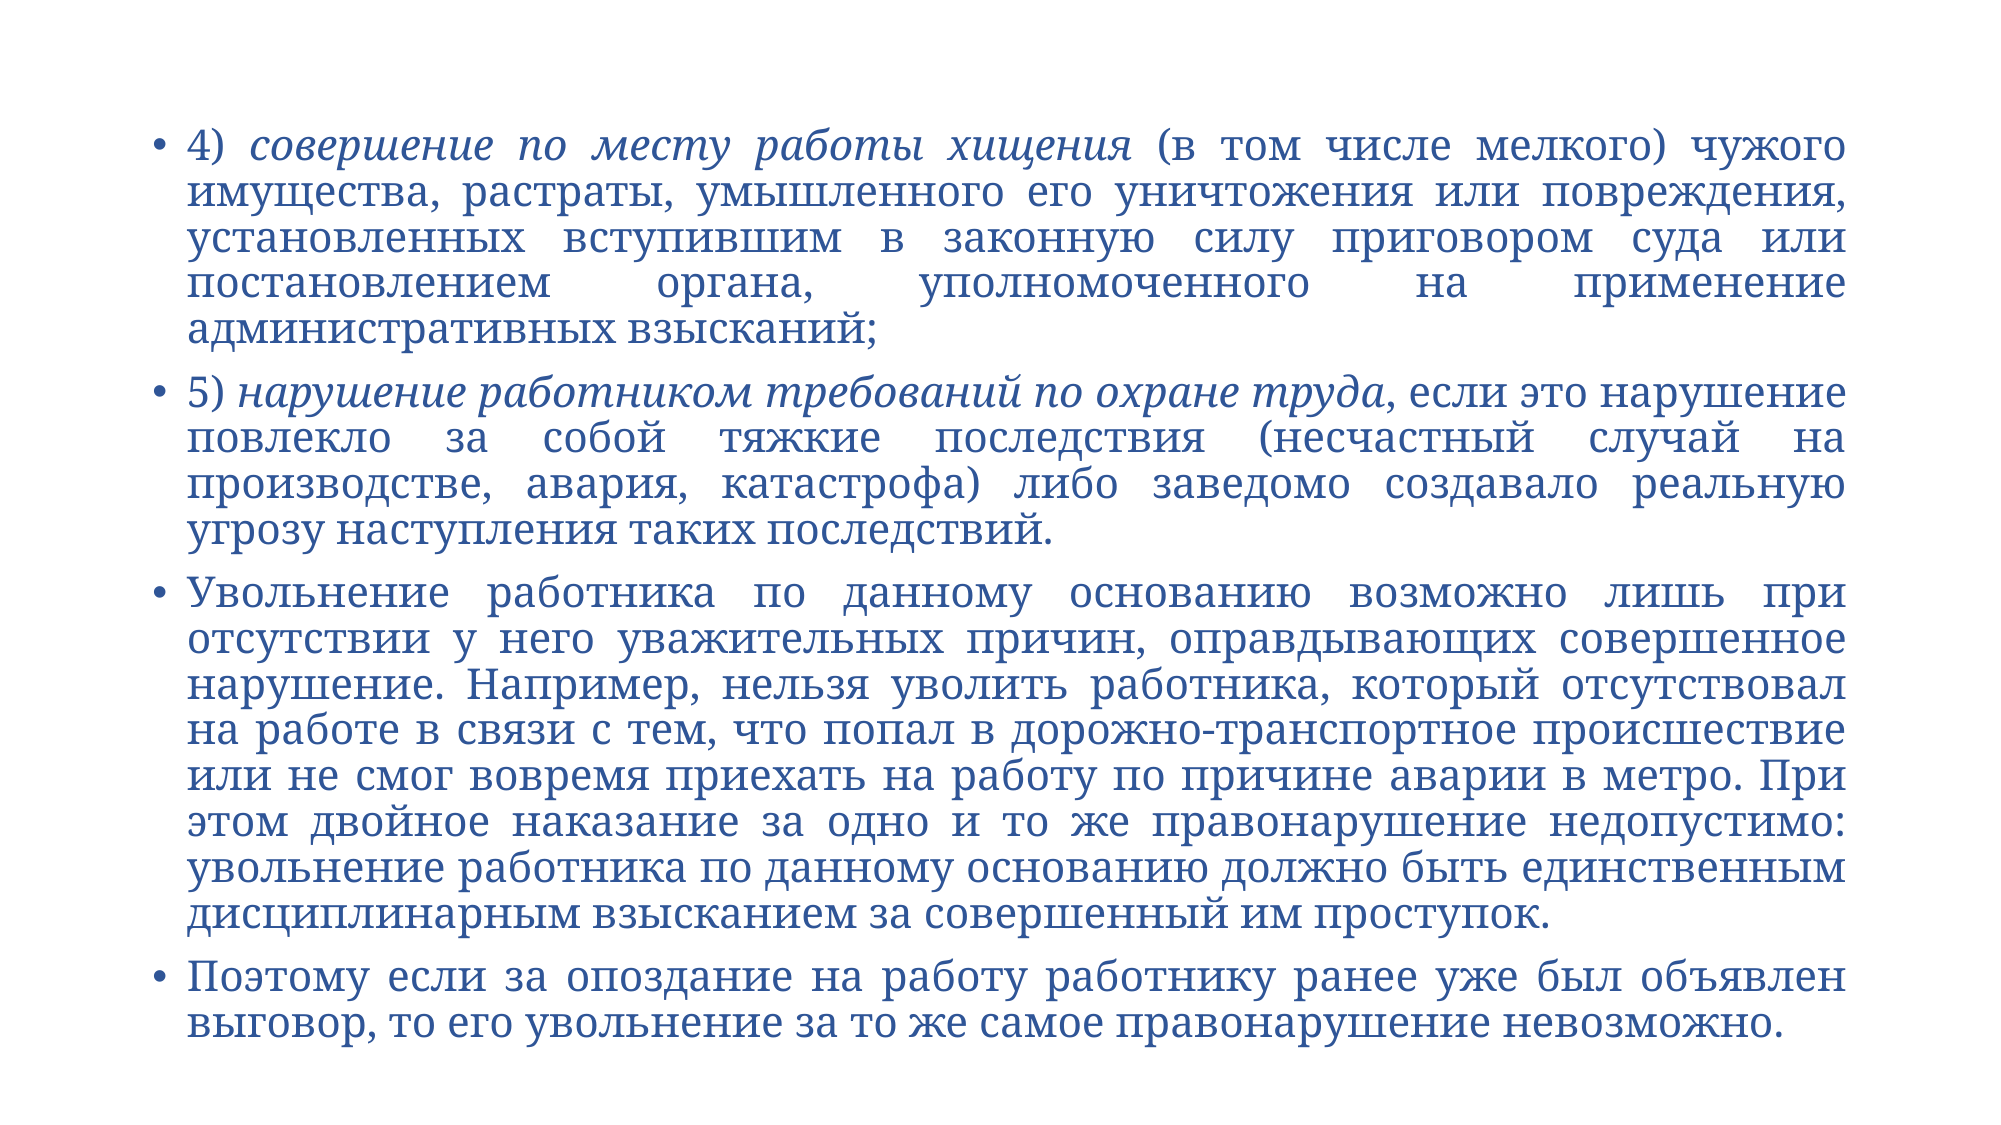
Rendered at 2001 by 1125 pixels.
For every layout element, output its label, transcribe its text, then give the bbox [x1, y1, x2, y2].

list 4) совершение по месту работы хищения (в том числе мелкого) чужого имущества, растраты, умышленного его уничтожения или повреждения, установленных вступившим в законную силу приговором суда или постановлением органа, уполномоченного на применение административных взысканий; 5) нарушение работником требований по охране труда, если это нарушение повлекло за собой тяжкие последствия (несчастный случай на производстве, авария, катастрофа) либо заведомо создавало реальную угрозу наступления таких последствий. Увольнение работника по данному основанию возможно лишь при отсутствии у него уважительных причин, оправдывающих совершенное нарушение. Например, нельзя уволить работника, который отсутствовал на работе в связи с тем, что попал в дорожно-транспортное происшествие или не смог вовремя приехать на работу по причине аварии в метро. При этом двойное наказание за одно и то же правонарушение недопустимо: увольнение работника по данному основанию должно быть единственным дисциплинарным взысканием за совершенный им проступок. Поэтому если за опоздание на работу работнику ранее уже был объявлен выговор, то его увольнение за то же самое правонарушение невозможно. [137, 116, 1863, 1067]
